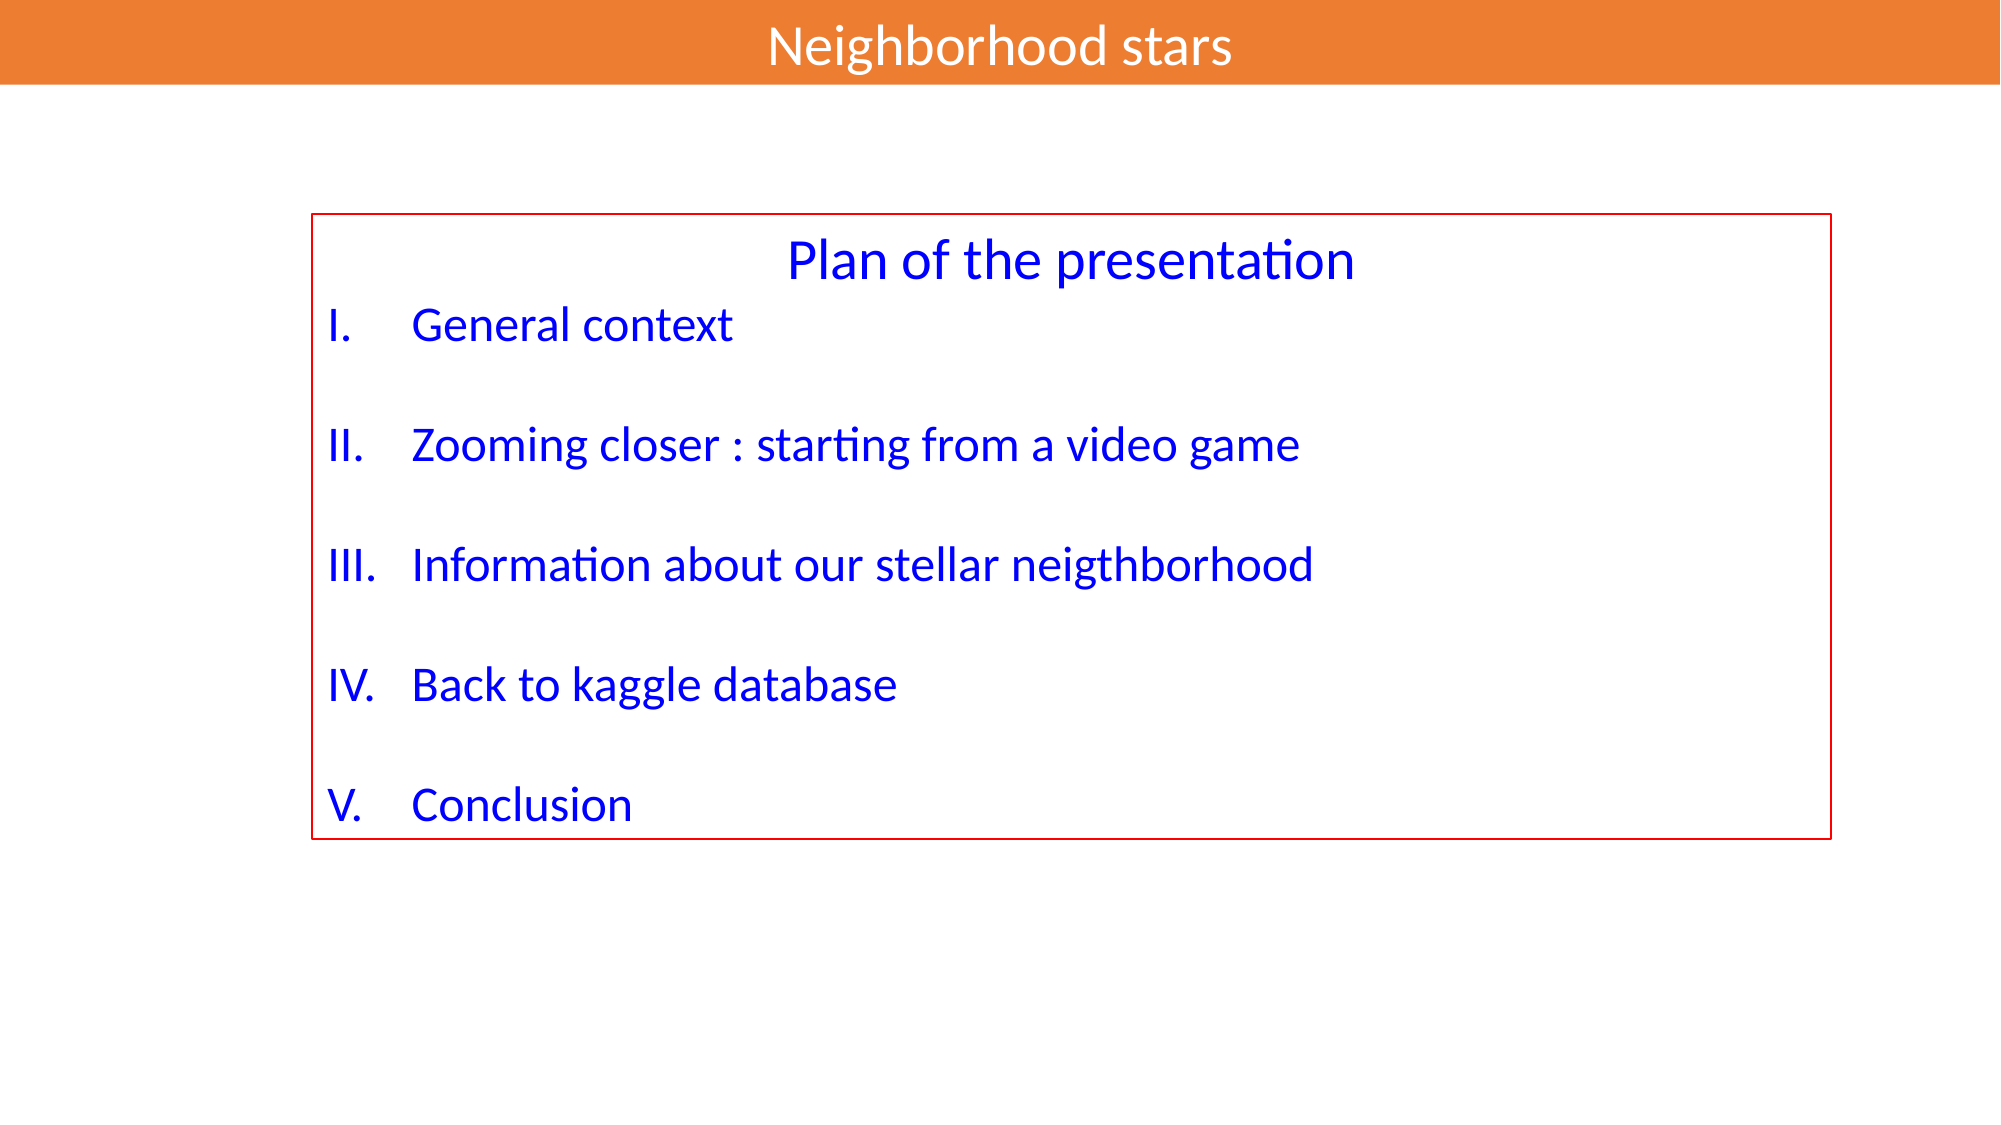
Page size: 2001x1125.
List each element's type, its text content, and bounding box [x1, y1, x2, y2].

text_box Plan of the presentation General context Zooming closer : starting from a video game Information about our stellar neigthborhood Back to kaggle database Conclusion [312, 214, 1832, 839]
text_box Neighborhood stars [0, 0, 2000, 85]
